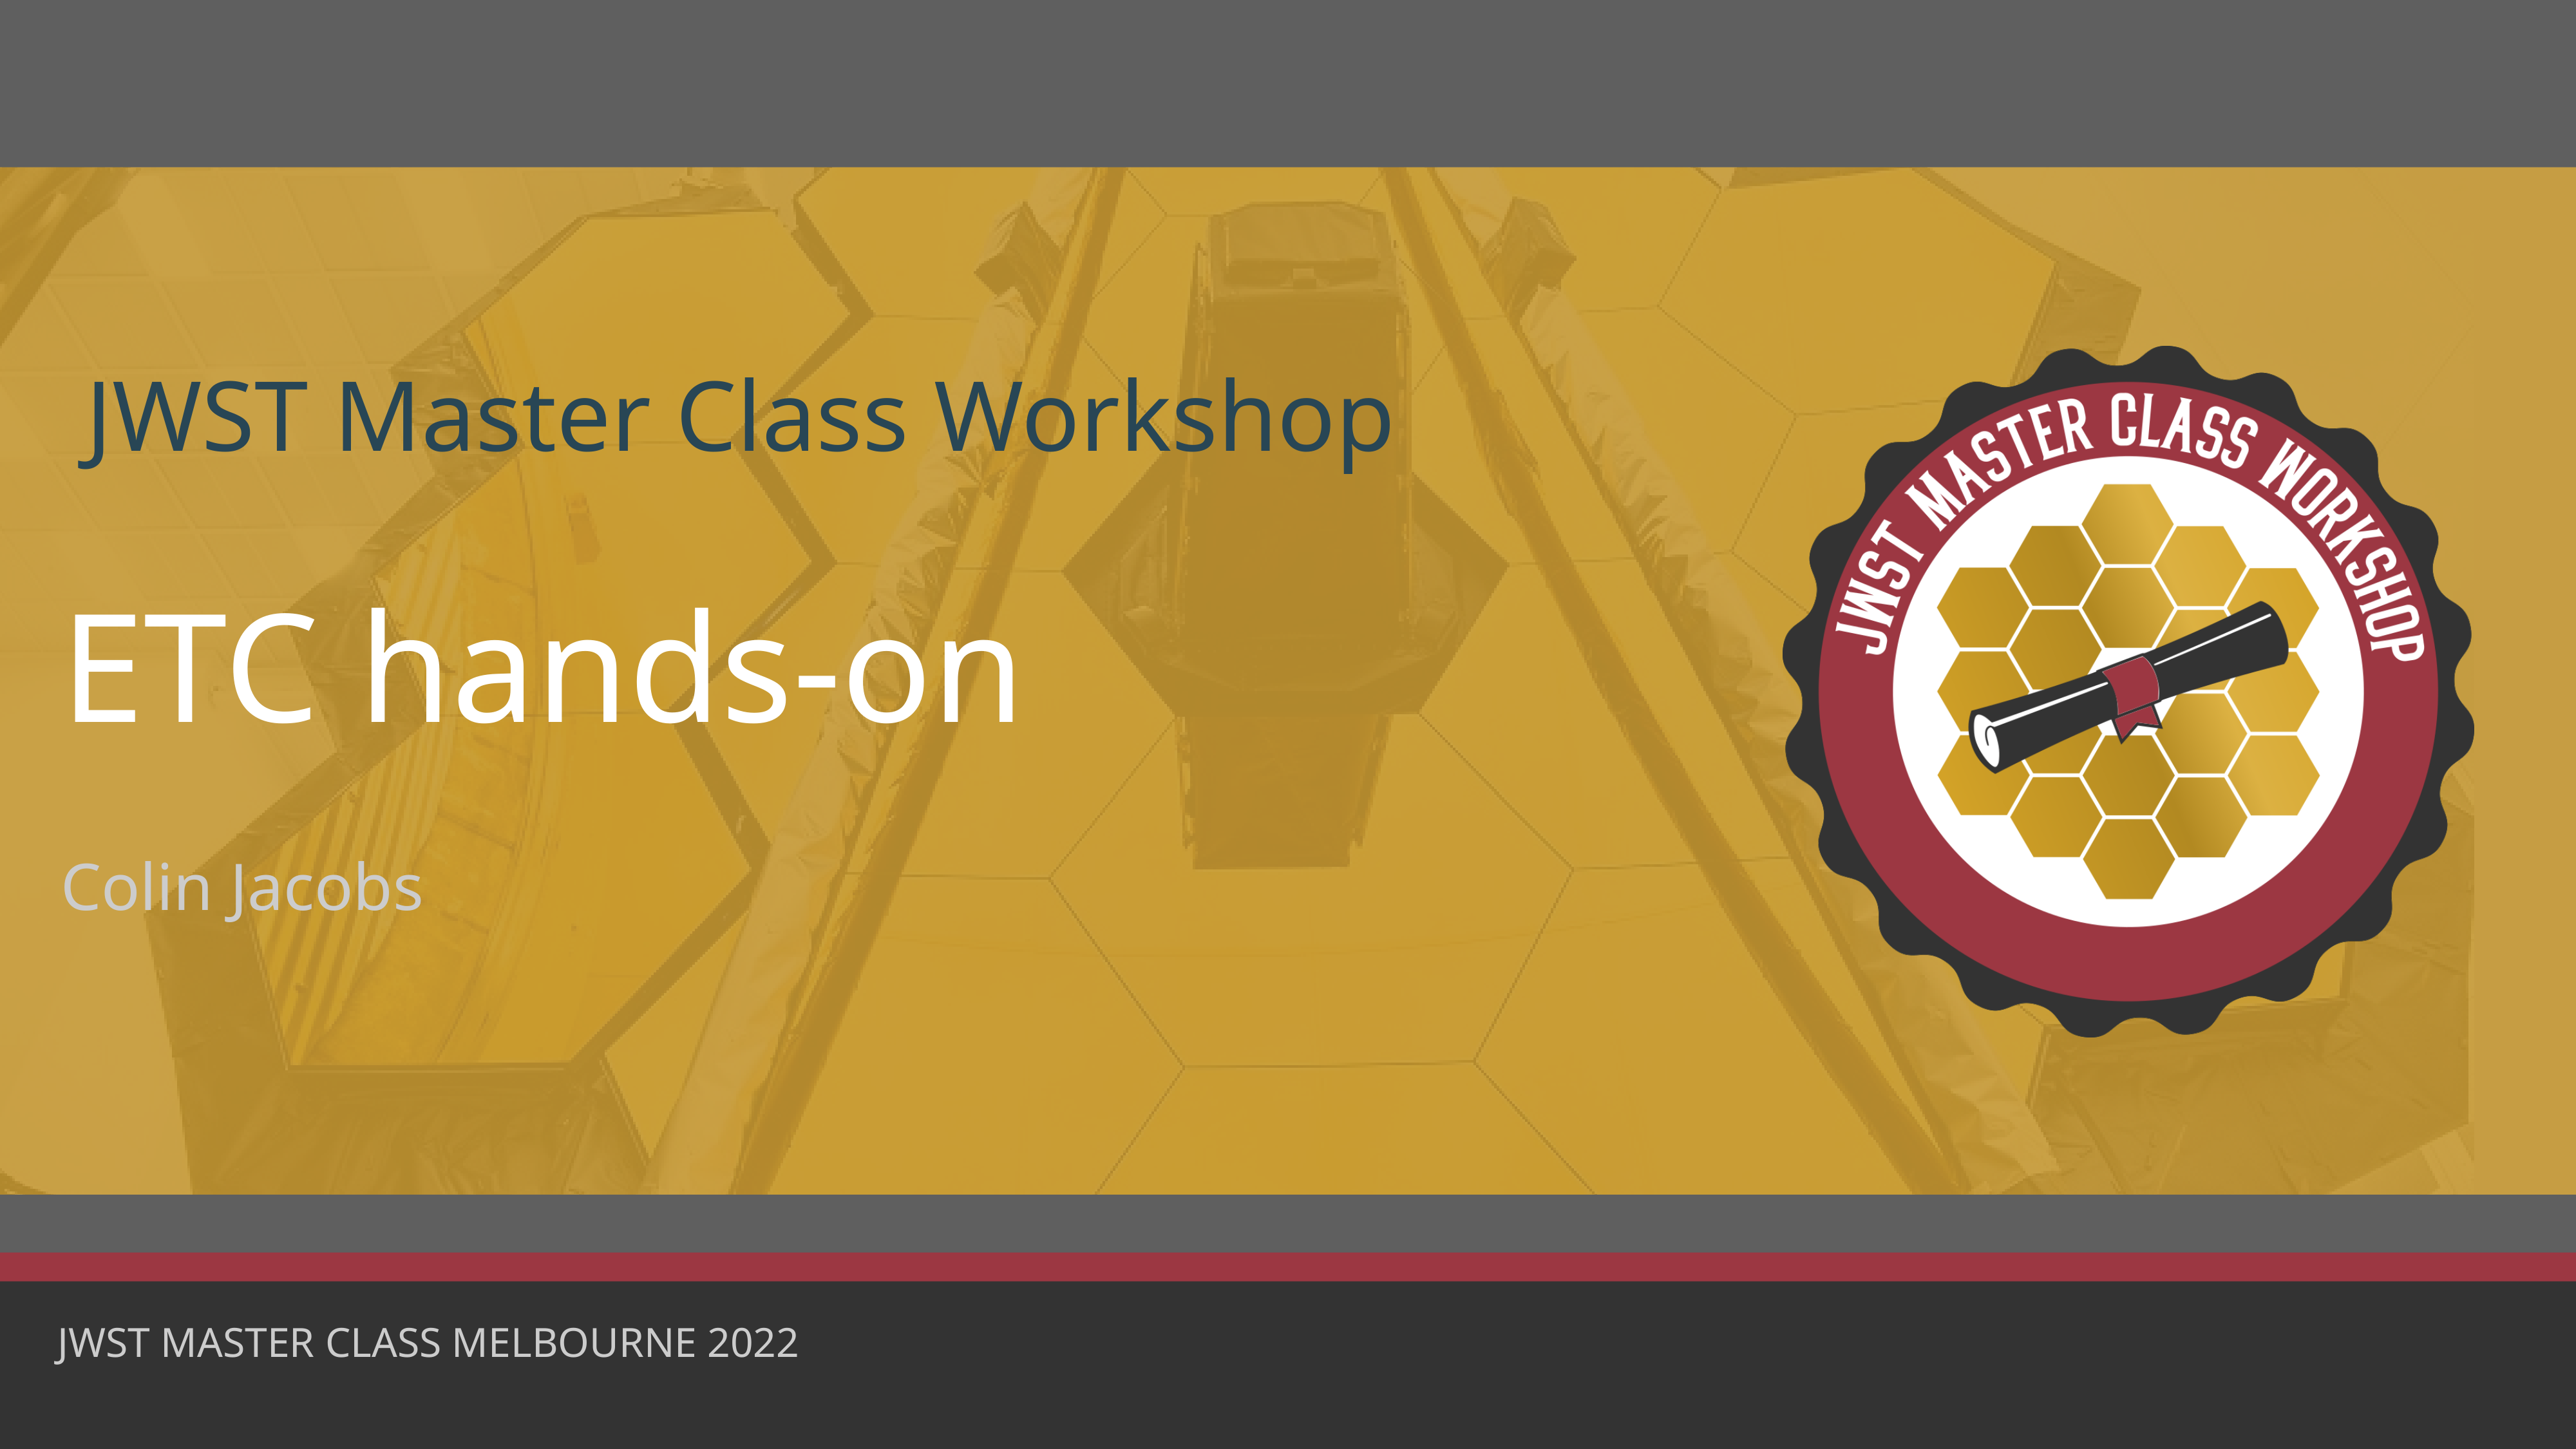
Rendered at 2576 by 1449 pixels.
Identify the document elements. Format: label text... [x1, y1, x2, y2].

title ETC hands-on [55, 519, 1706, 805]
list Colin Jacobs [55, 840, 2236, 1139]
list JWST MASTER CLASS MELBOURNE 2022 [52, 1311, 860, 1420]
picture [1783, 346, 2474, 1037]
